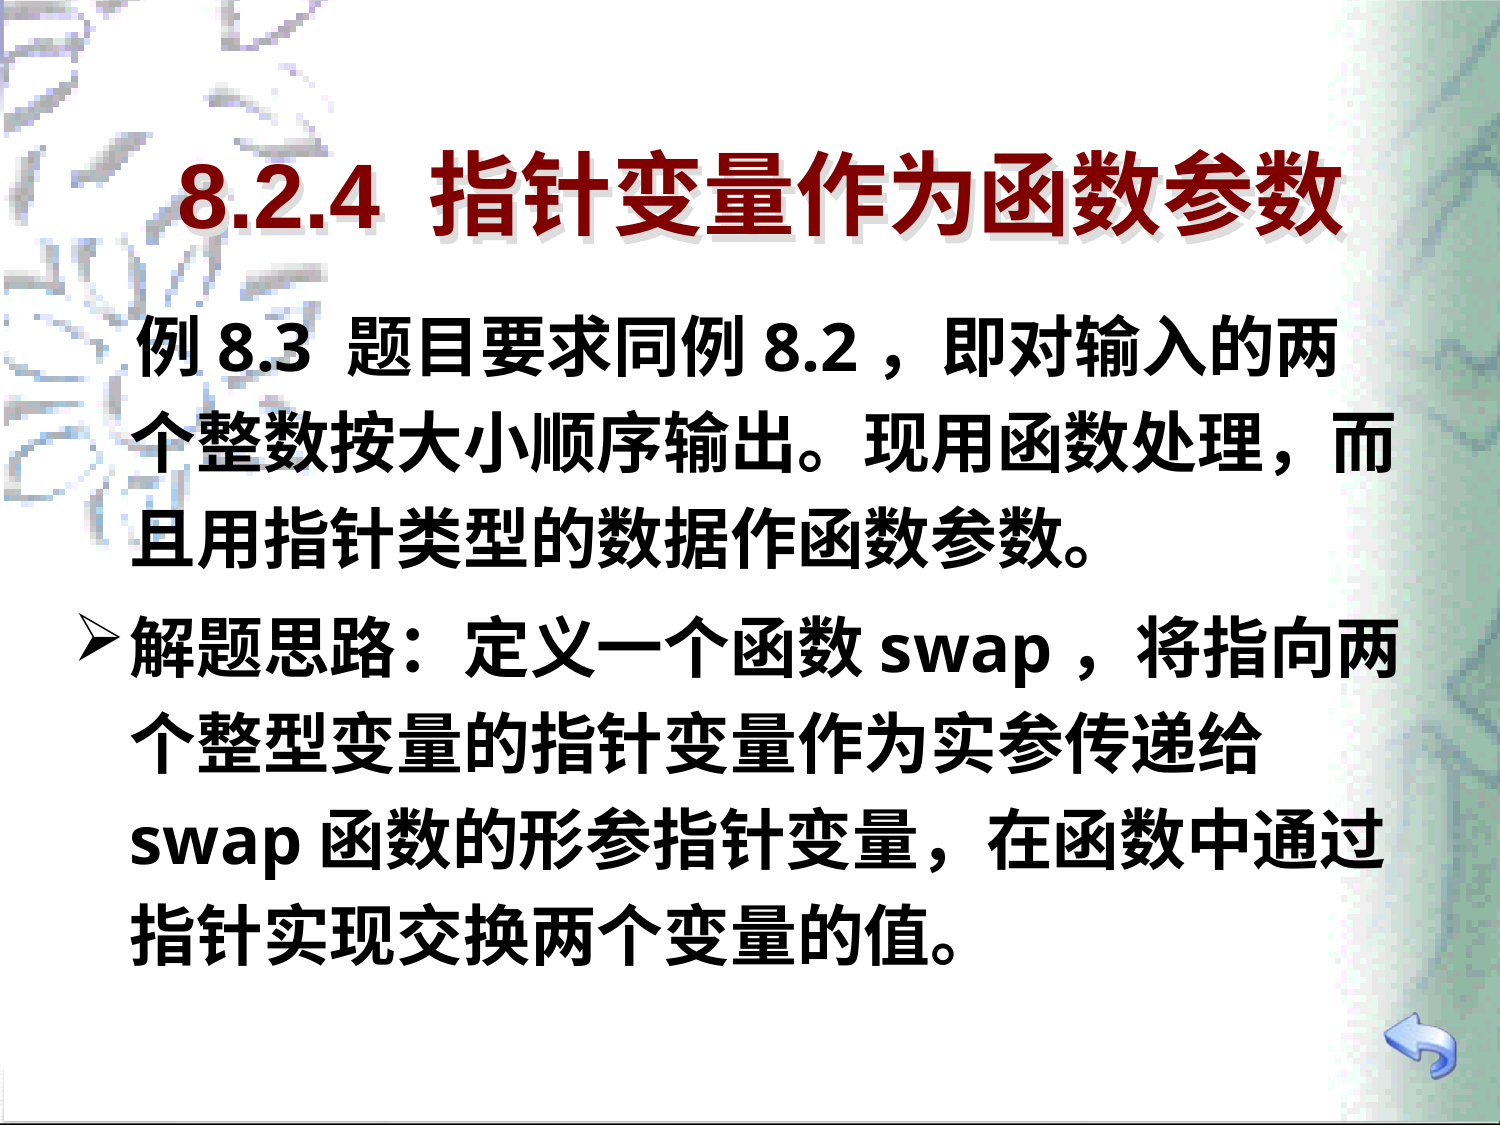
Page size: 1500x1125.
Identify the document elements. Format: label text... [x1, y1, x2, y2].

list 例8.3 题目要求同例8.2，即对输入的两个整数按大小顺序输出。现用函数处理，而且用指针类型的数据作函数参数。 解题思路：定义一个函数swap，将指向两个整型变量的指针变量作为实参传递给swap函数的形参指针变量，在函数中通过指针实现交换两个变量的值。 [58, 281, 1418, 1032]
title 8.2.4 指针变量作为函数参数 [70, 128, 1454, 256]
picture [0, 0, 1500, 1125]
